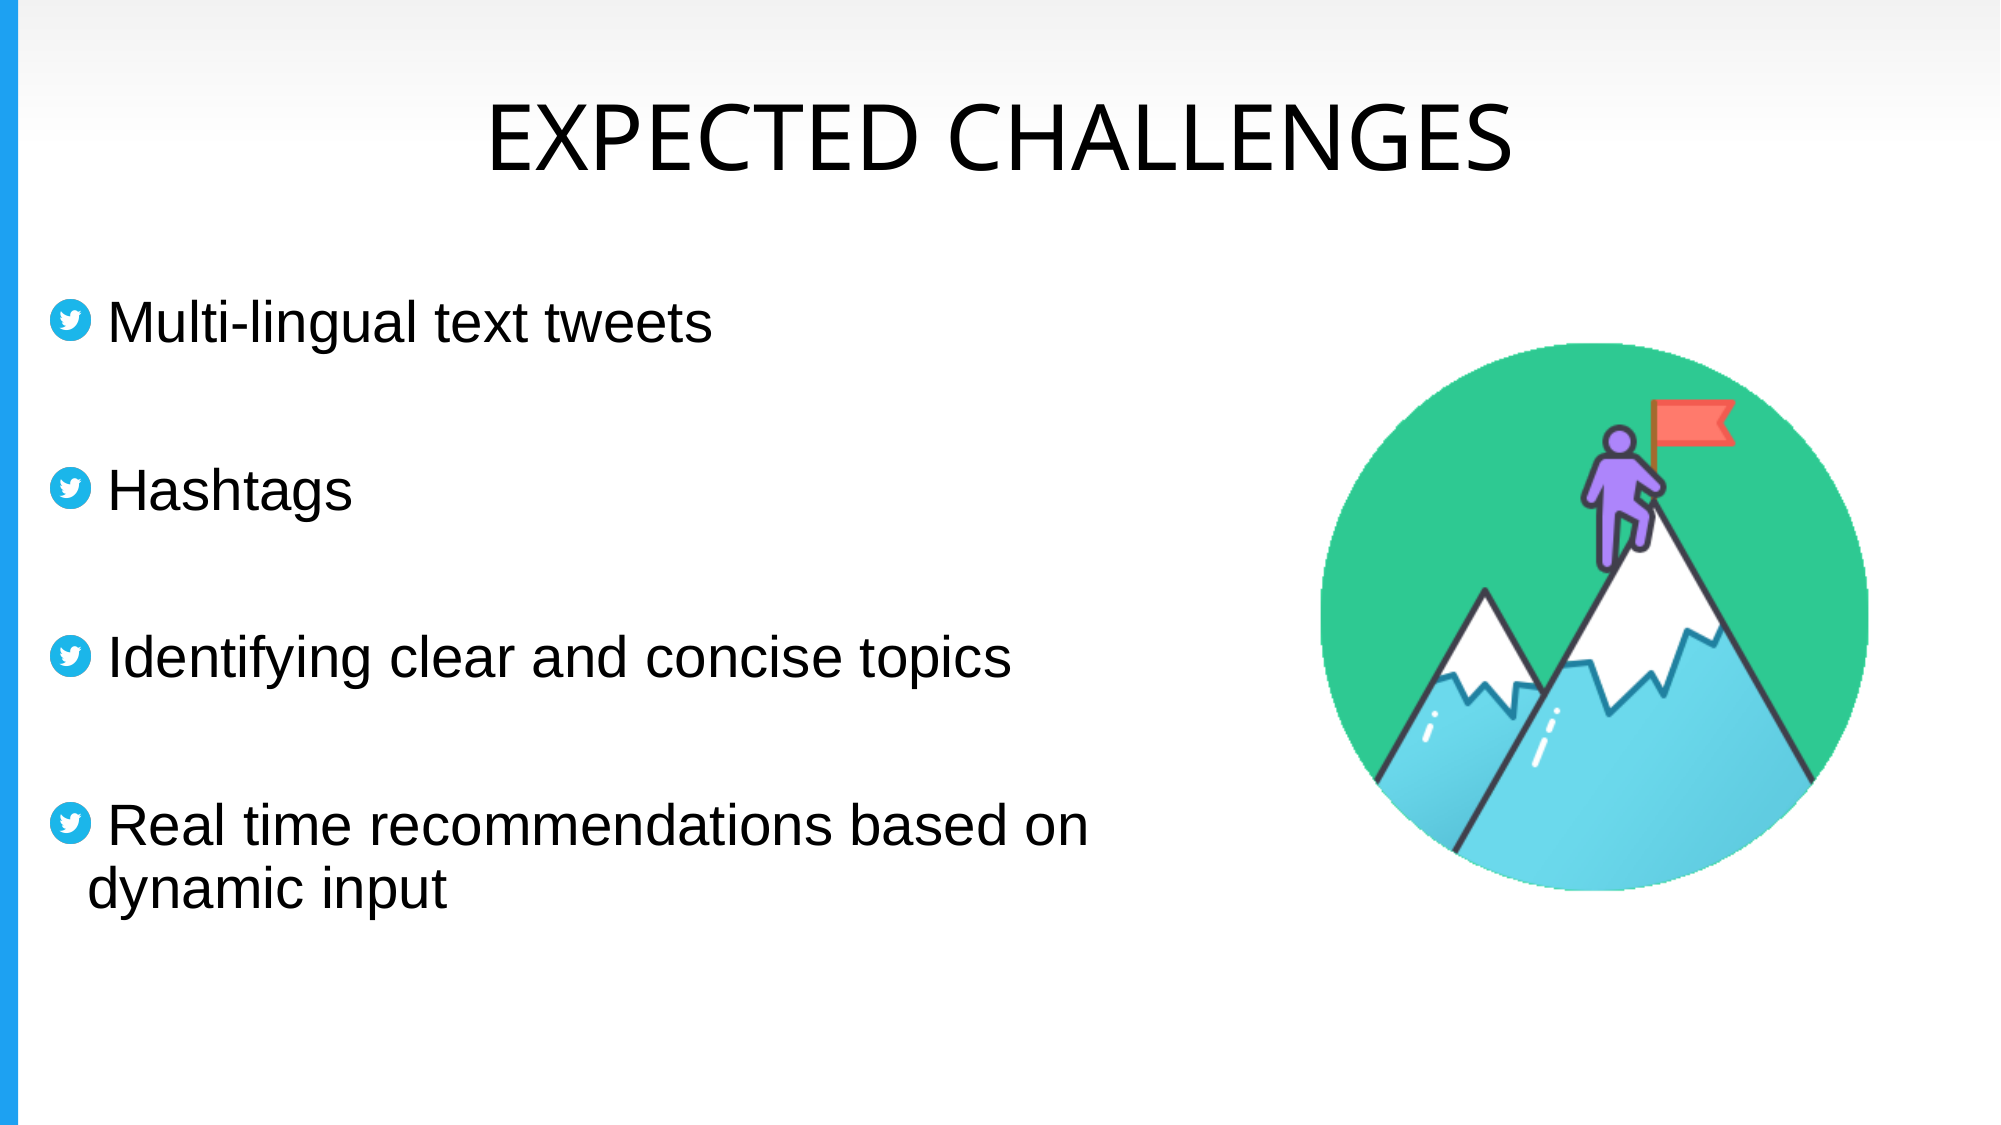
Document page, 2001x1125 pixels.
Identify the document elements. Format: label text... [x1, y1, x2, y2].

picture [1309, 284, 1901, 950]
picture [50, 299, 91, 341]
list Multi-lingual text tweets Hashtags Identifying clear and concise topics Real time recommendations based on dynamic input [35, 285, 1282, 1093]
picture [50, 635, 91, 677]
picture [50, 802, 91, 844]
picture [50, 467, 91, 509]
title EXPECTED CHALLENGES [35, 32, 1965, 250]
